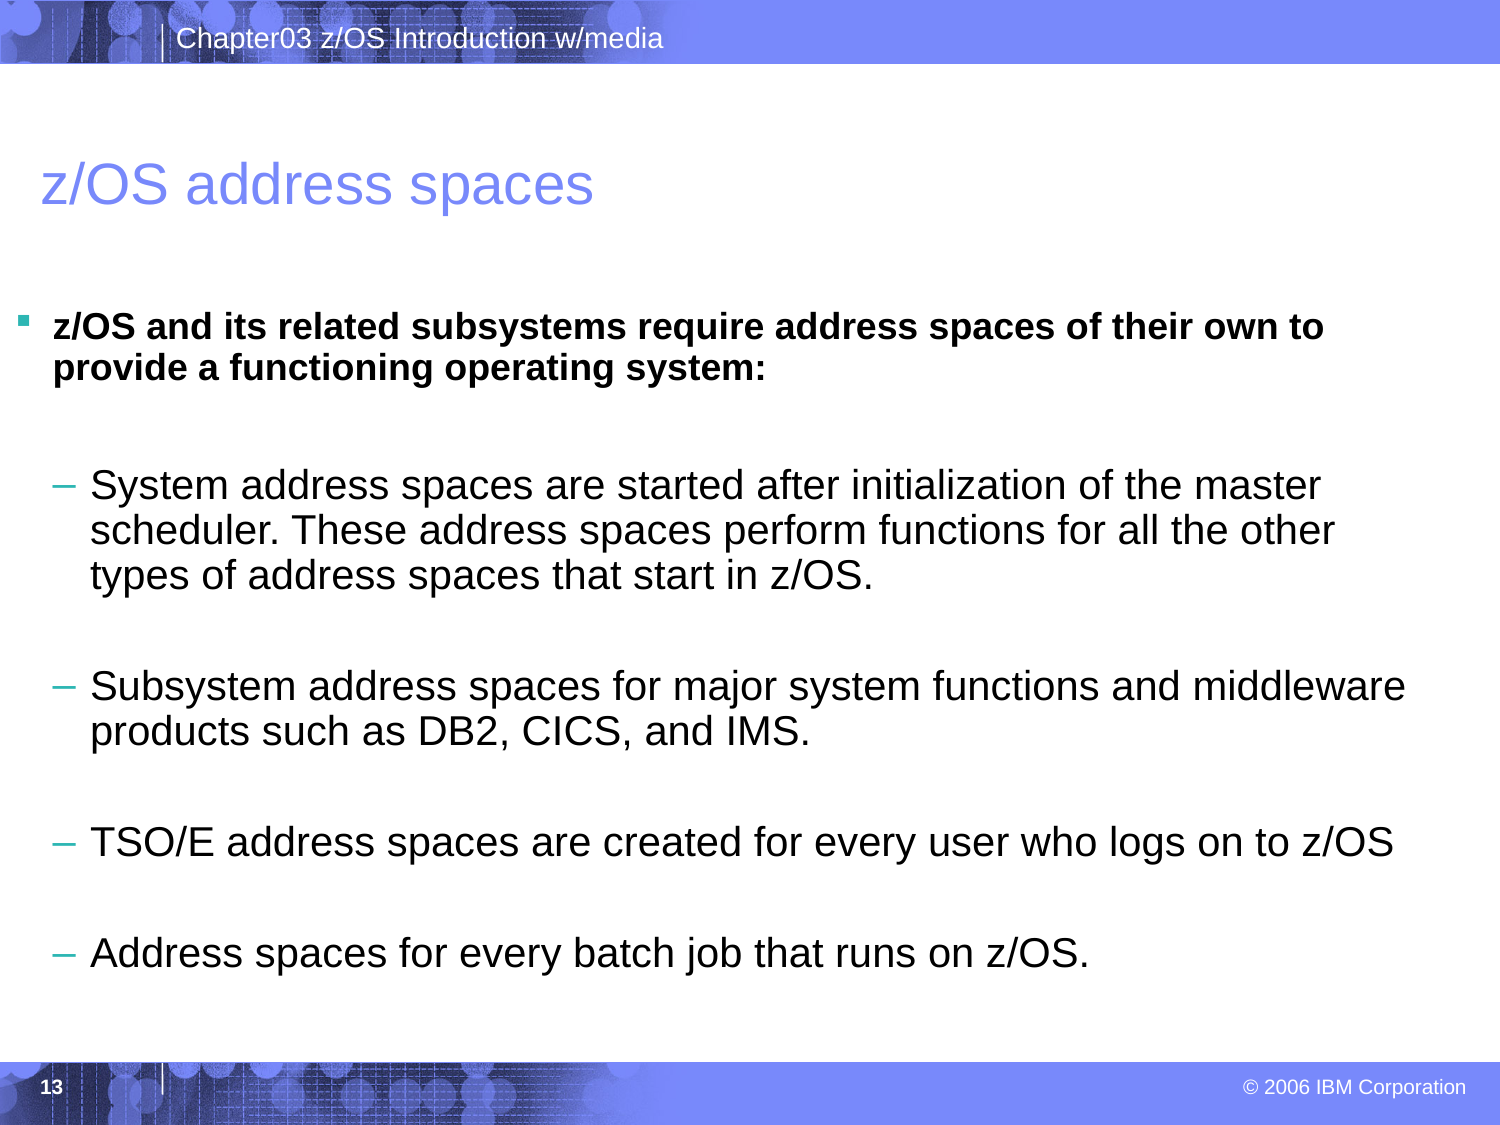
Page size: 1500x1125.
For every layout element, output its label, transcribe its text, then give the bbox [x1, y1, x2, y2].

slide_number 13 [25, 1066, 191, 1120]
title z/OS address spaces [25, 142, 1378, 225]
picture [1, 1, 1500, 63]
list z/OS and its related subsystems require address spaces of their own to provide a functioning operating system: System address spaces are started after initialization of the master scheduler. These address spaces perform functions for all the other types of address spaces that start in z/OS. Subsystem address spaces for major system functions and middleware products such as DB2, CICS, and IMS. TSO/E address spaces are created for every user who logs on to z/OS Address spaces for every batch job that runs on z/OS. [0, 299, 1449, 925]
picture [0, 1063, 1500, 1125]
